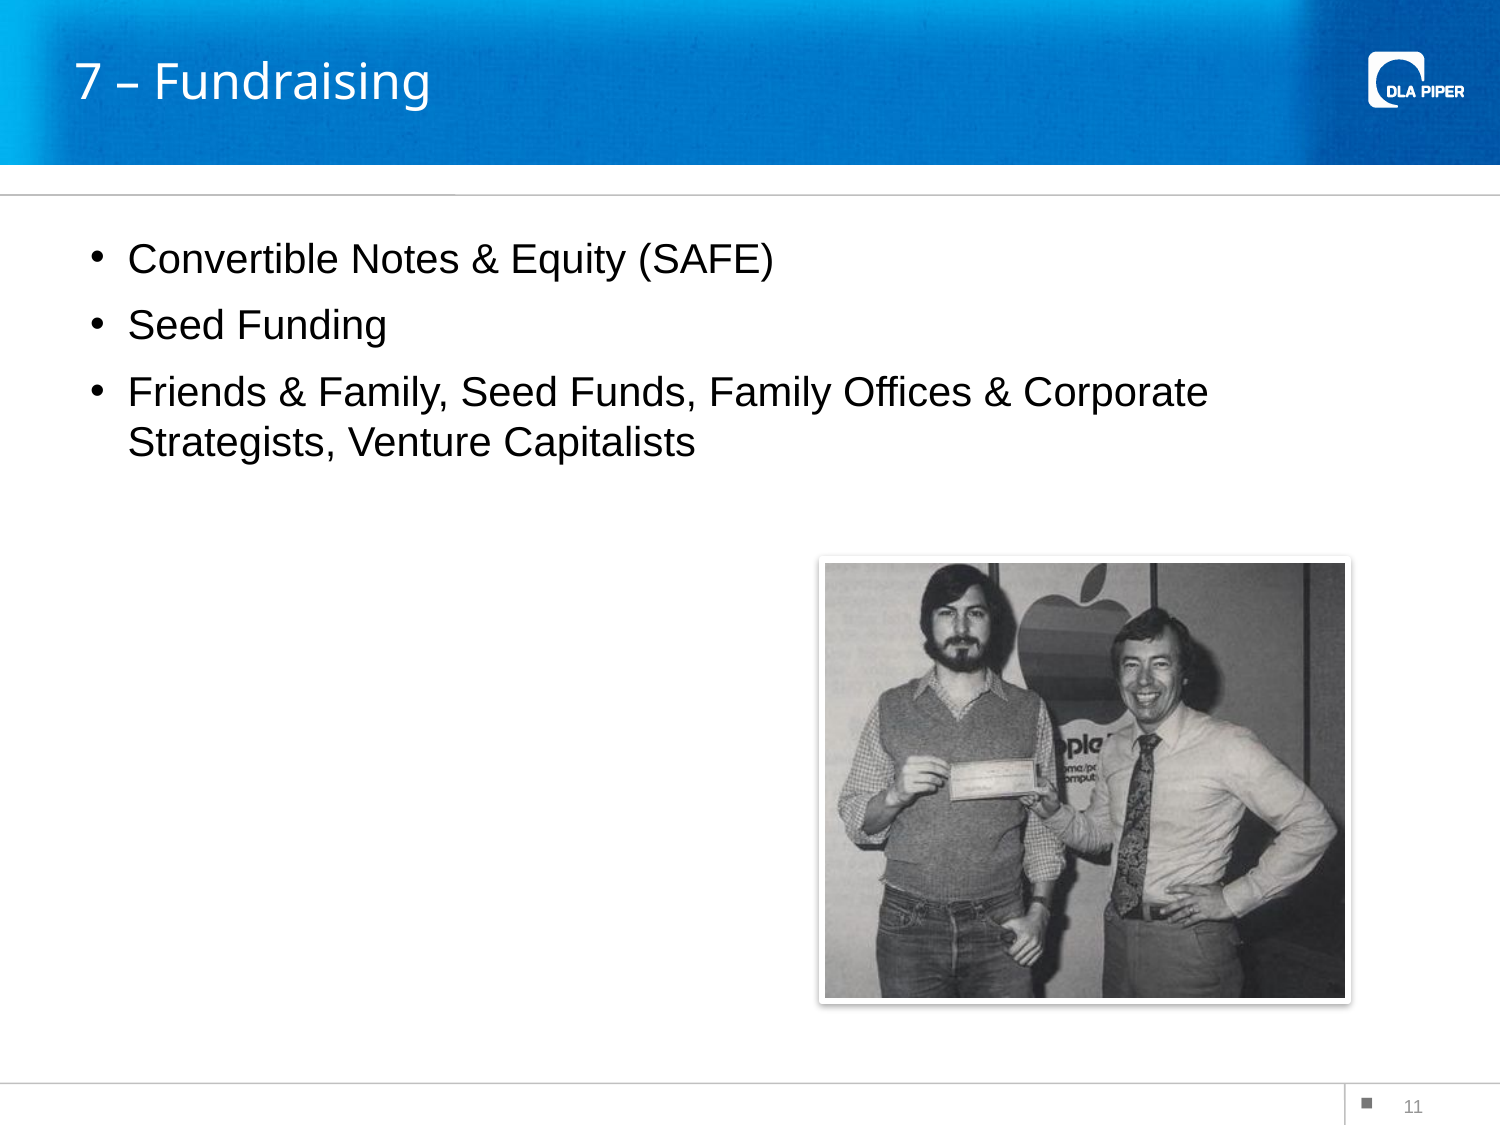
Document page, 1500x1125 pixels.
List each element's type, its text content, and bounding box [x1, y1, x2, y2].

picture [52, 0, 1500, 165]
list Convertible Notes & Equity (SAFE) Seed Funding Friends & Family, Seed Funds, Family Offices & Corporate Strategists, Venture Capitalists [75, 223, 1423, 1047]
slide_number 10 [1344, 1086, 1500, 1125]
title 7 – Fundraising [59, 39, 1146, 118]
picture [824, 562, 1345, 999]
